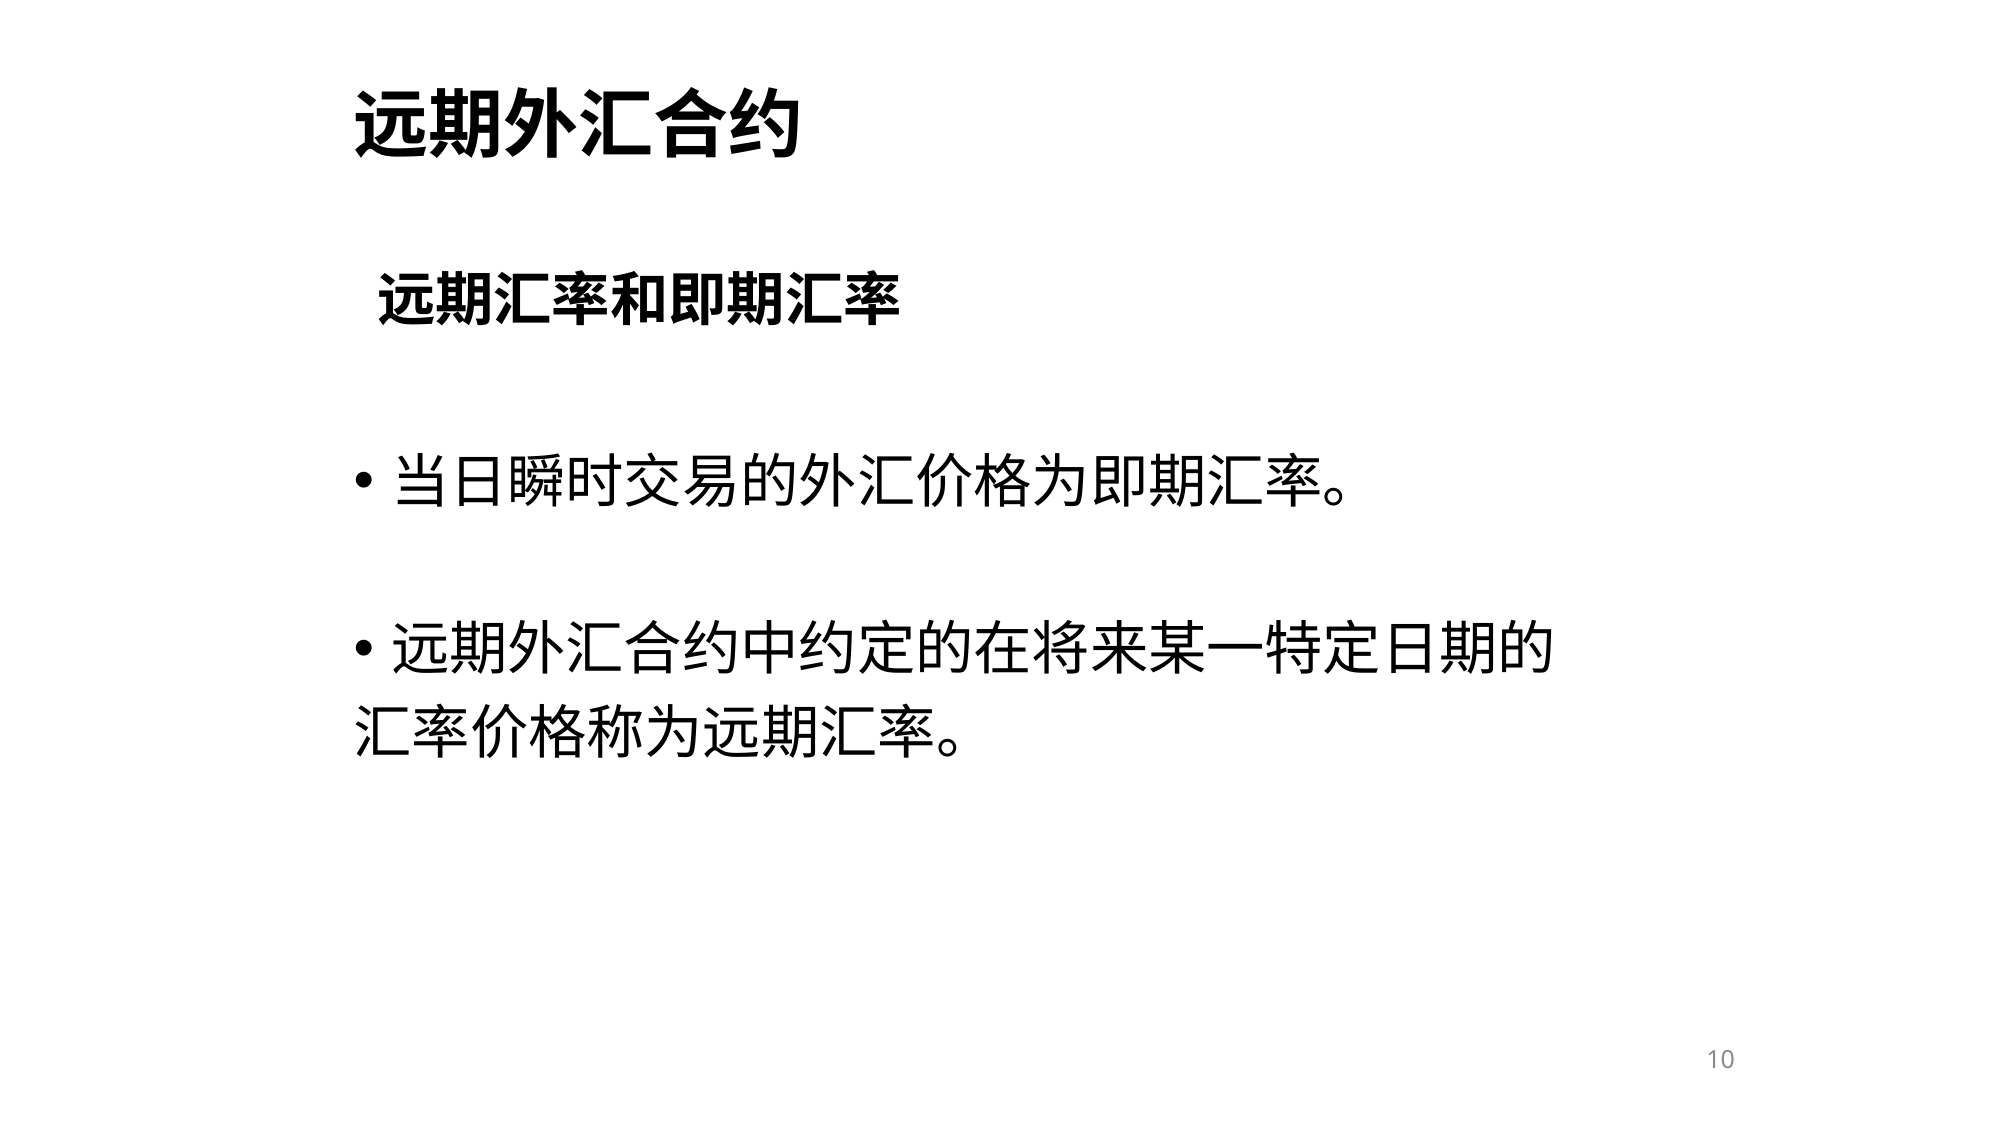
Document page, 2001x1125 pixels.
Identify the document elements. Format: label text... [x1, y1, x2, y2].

text_box 远期外汇合约 [338, 66, 1564, 174]
slide_number 10 [1400, 1023, 1750, 1099]
list 当日瞬时交易的外汇价格为即期汇率。 远期外汇合约中约定的在将来某一特定日期的 汇率价格称为远期汇率。 [338, 444, 1603, 883]
title 远期汇率和即期汇率 [362, 255, 1588, 349]
